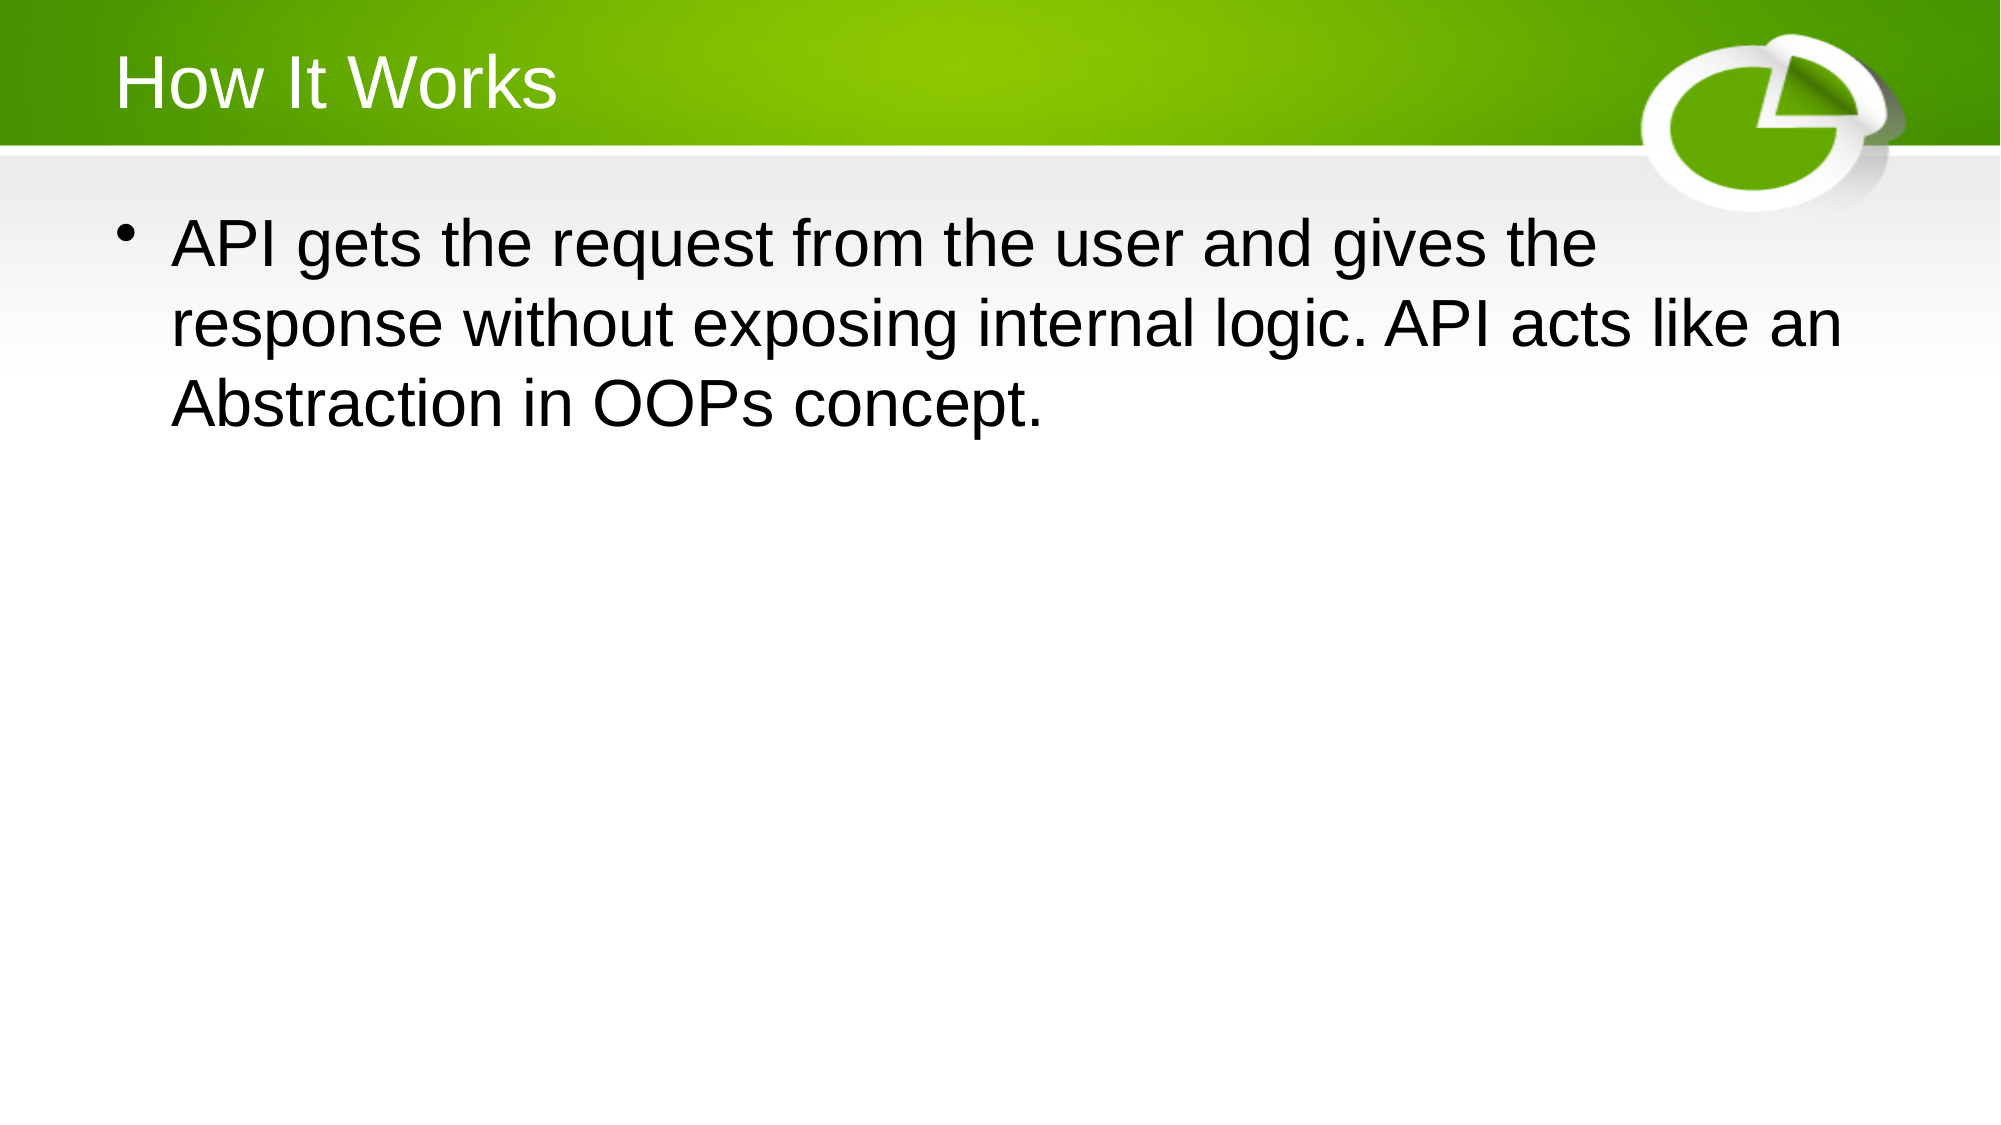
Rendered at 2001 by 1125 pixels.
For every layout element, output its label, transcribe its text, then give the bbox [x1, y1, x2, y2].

picture [0, 0, 2001, 1125]
list API gets the request from the user and gives the response without exposing internal logic. API acts like an Abstraction in OOPs concept. [99, 192, 1901, 1006]
title How It Works [99, 30, 1901, 127]
